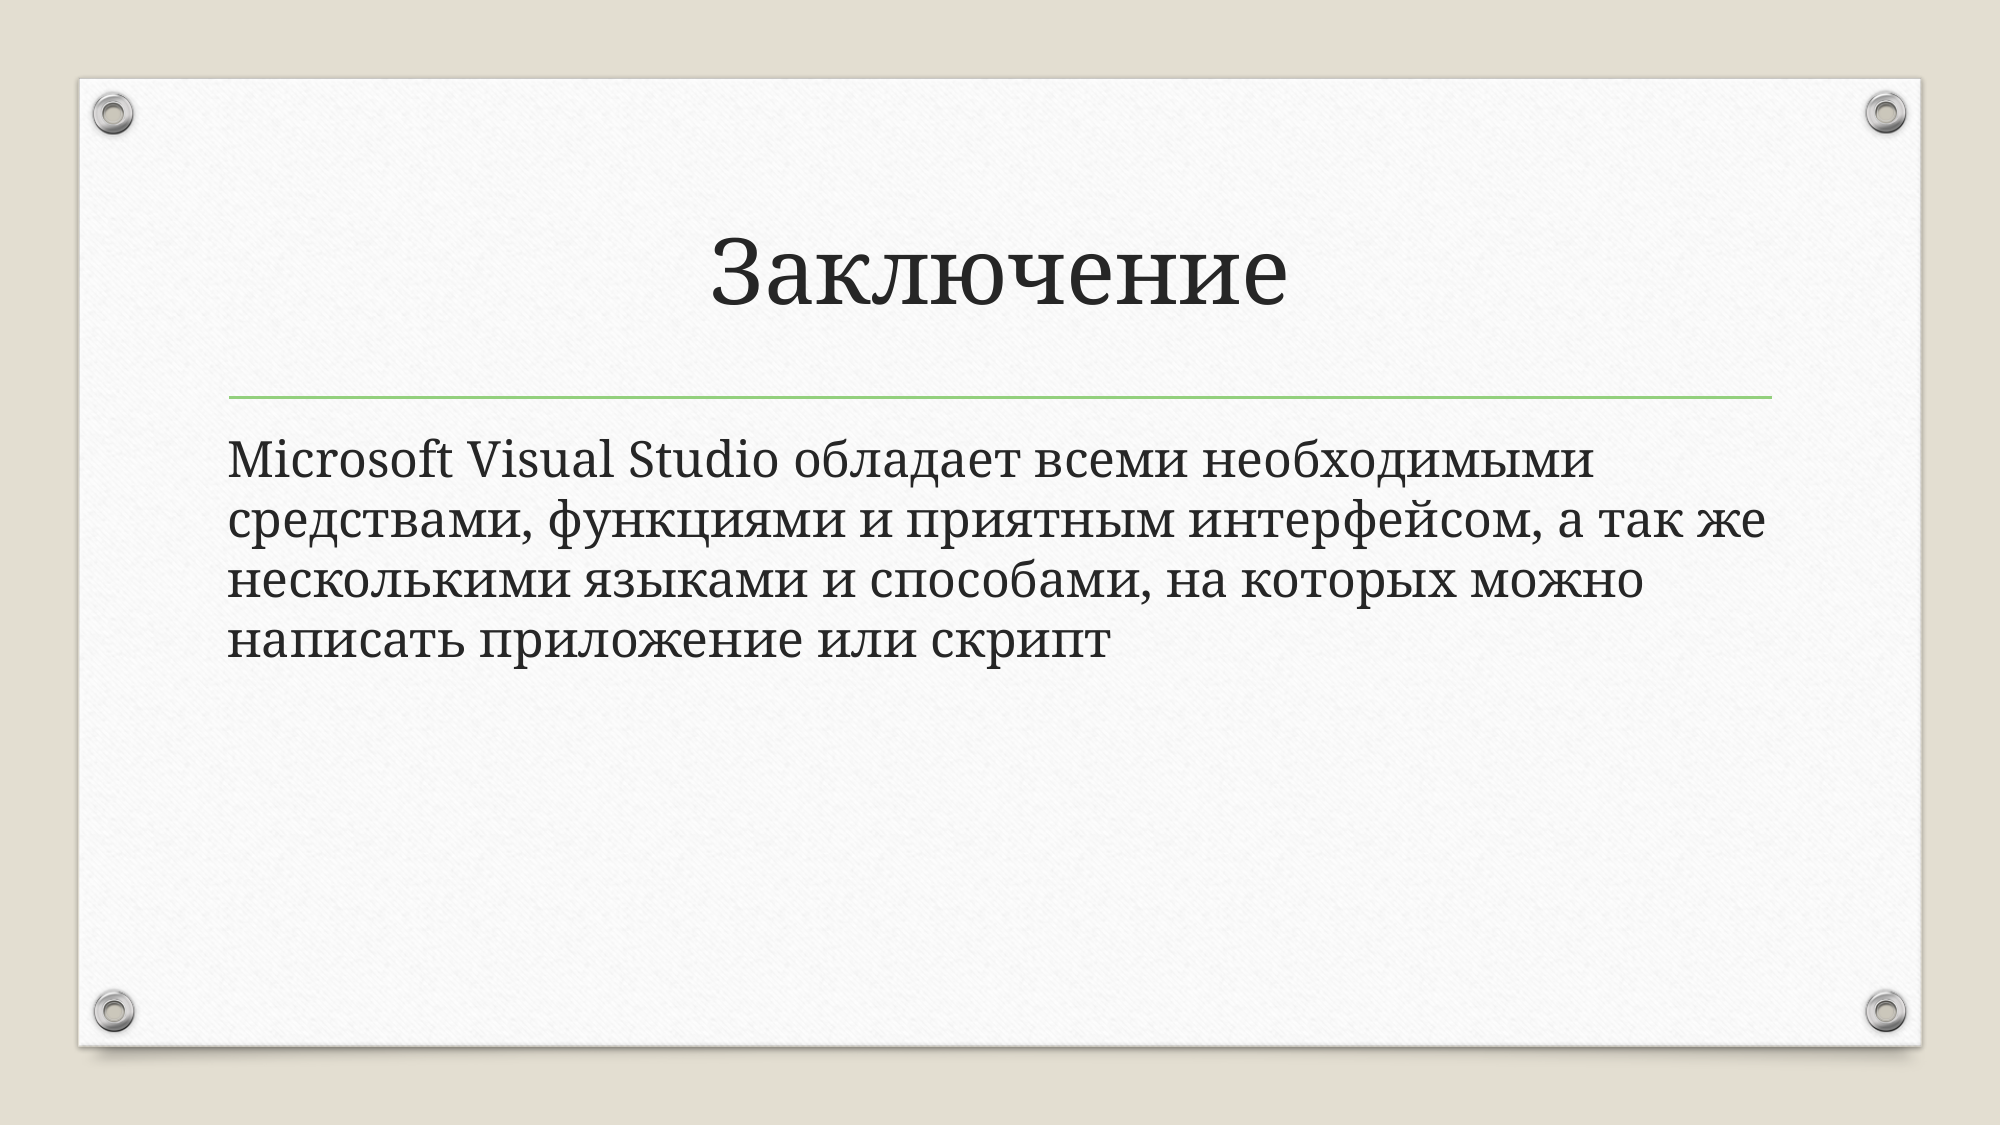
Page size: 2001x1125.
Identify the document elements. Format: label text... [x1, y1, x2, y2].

title Заключение [212, 161, 1788, 375]
picture [0, 0, 2000, 1125]
list Microsoft Visual Studio обладает всеми необходимыми средствами, функциями и приятным интерфейсом, а так же несколькими языками и способами, на которых можно написать приложение или скрипт [212, 419, 1788, 964]
